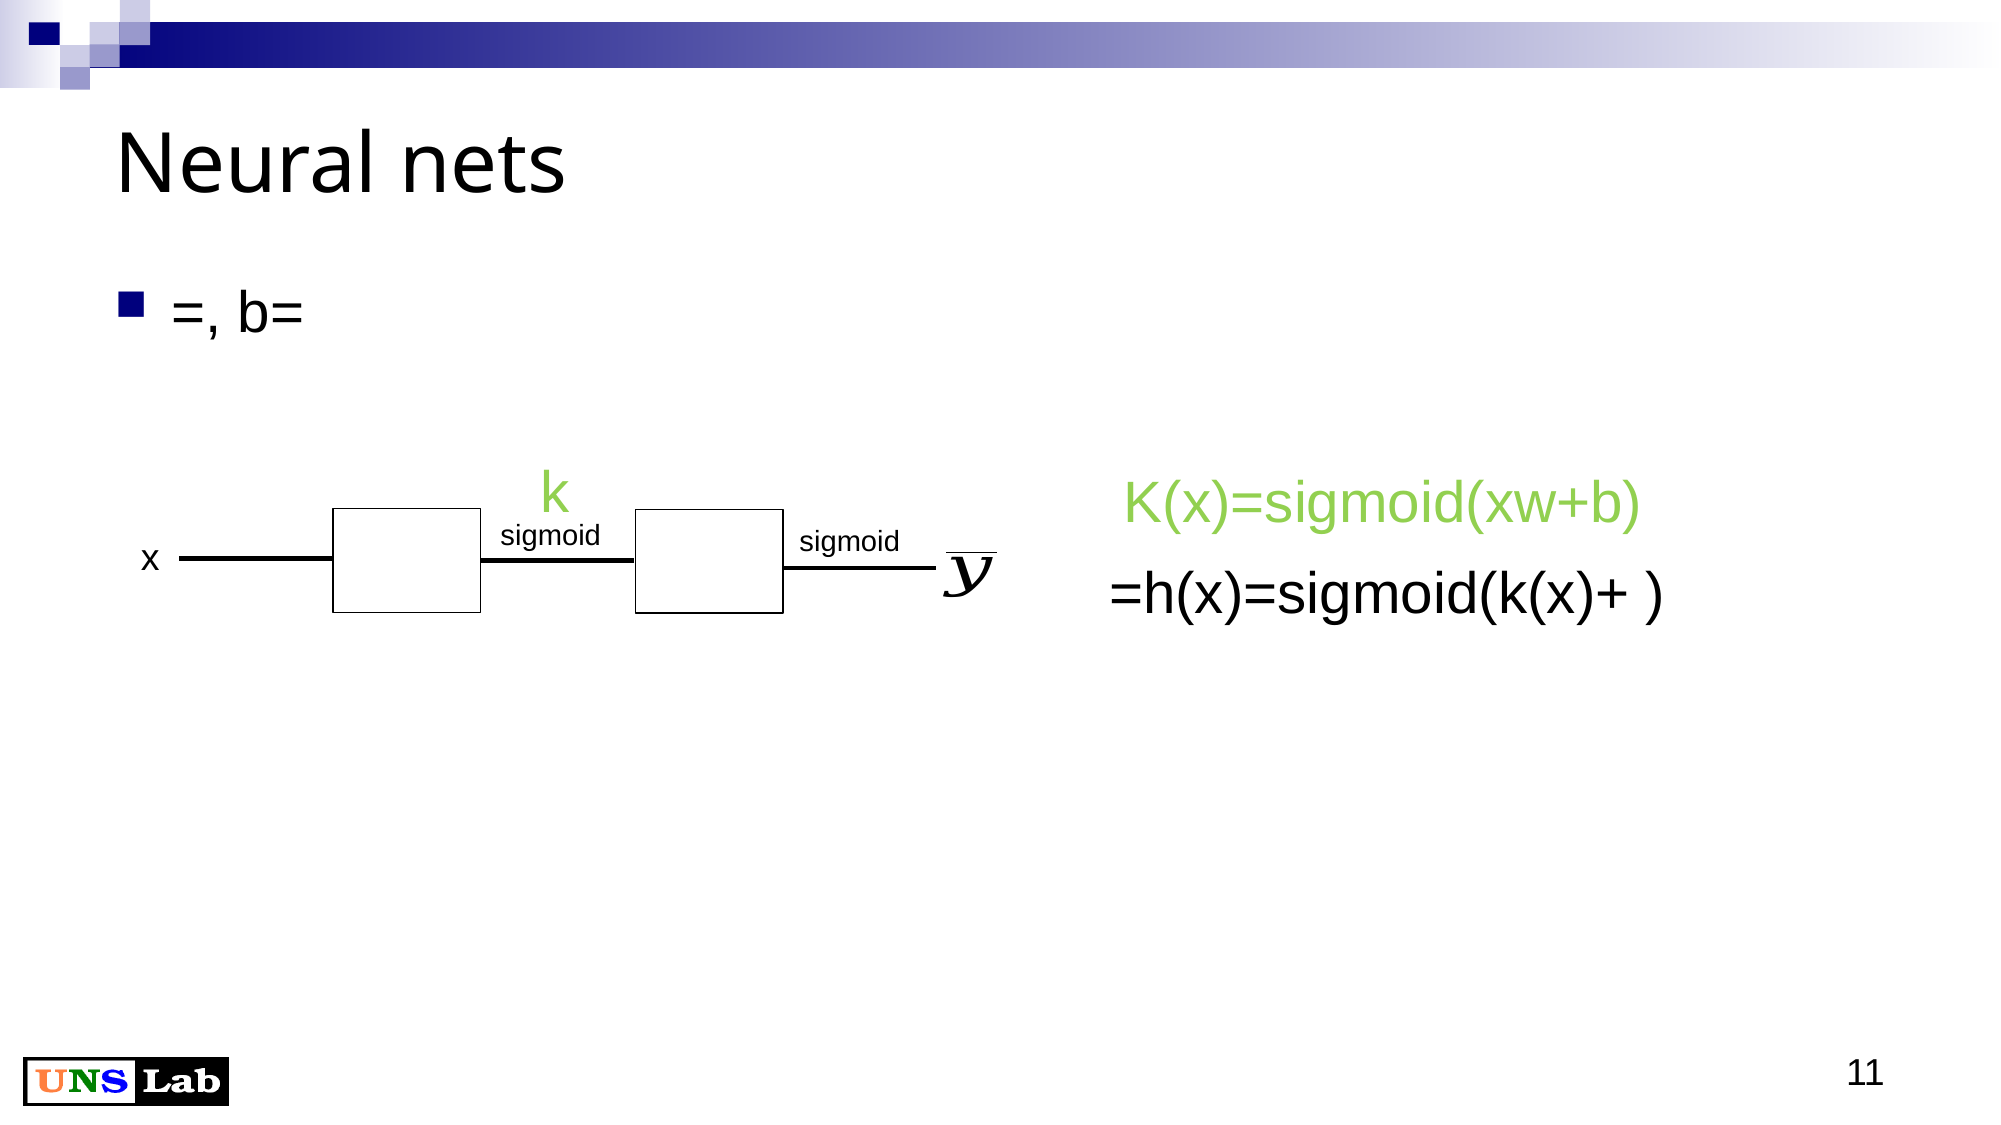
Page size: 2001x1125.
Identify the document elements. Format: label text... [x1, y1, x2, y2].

title Neural nets [99, 75, 1900, 244]
picture [23, 1057, 229, 1106]
text_box K(x)=sigmoid(xw+b) [1109, 456, 1720, 542]
slide_number 11 [1433, 1024, 1901, 1101]
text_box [125, 446, 1001, 614]
